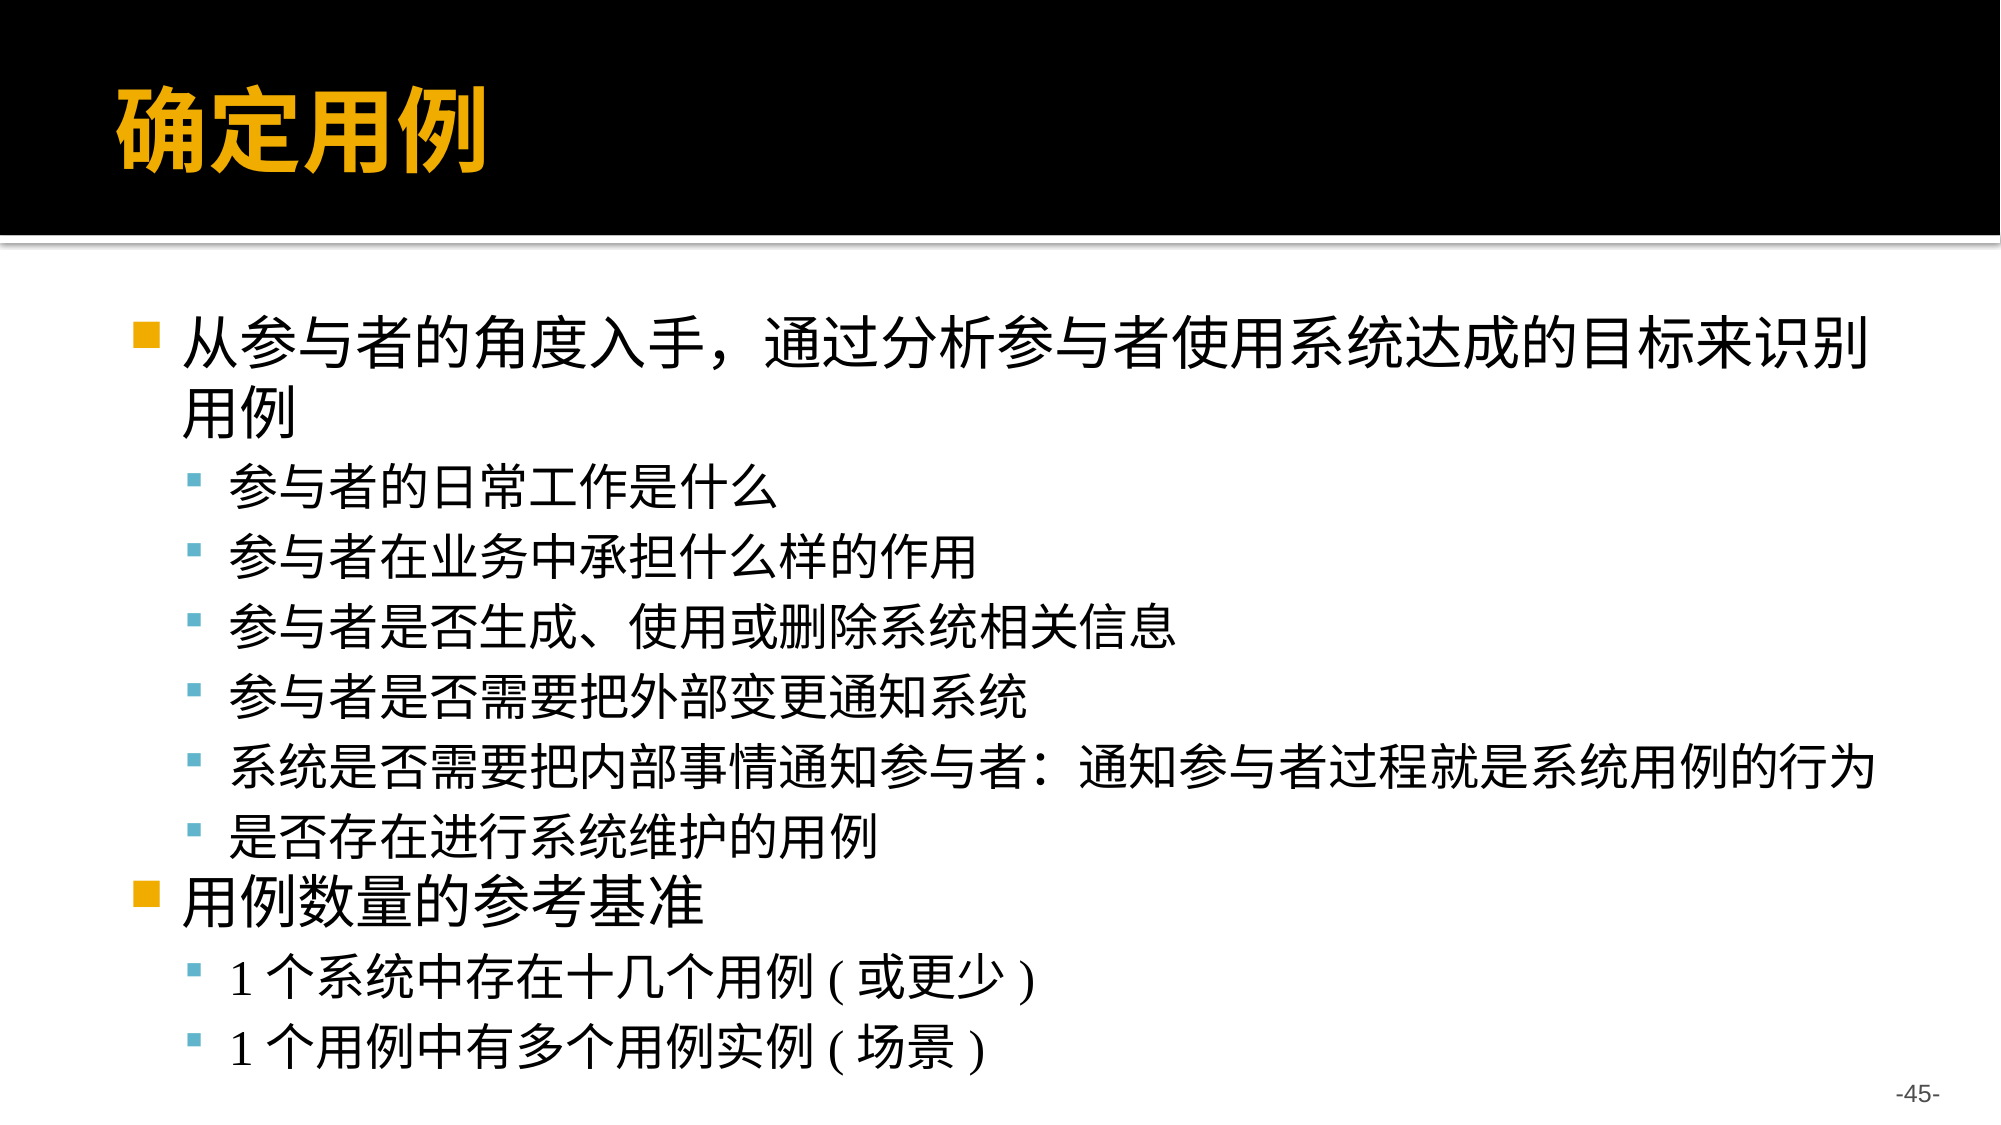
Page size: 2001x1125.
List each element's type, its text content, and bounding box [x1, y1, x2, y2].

title 确定用例 [99, 25, 1900, 231]
slide_number -45- [1794, 1062, 1955, 1108]
list 从参与者的角度入手，通过分析参与者使用系统达成的目标来识别用例 参与者的日常工作是什么 参与者在业务中承担什么样的作用 参与者是否生成、使用或删除系统相关信息 参与者是否需要把外部变更通知系统 系统是否需要把内部事情通知参与者：通知参与者过程就是系统用例的行为 是否存在进行系统维护的用例 用例数量的参考基准 1个系统中存在十几个用例(或更少) 1个用例中有多个用例实例(场景) [99, 291, 1900, 1125]
